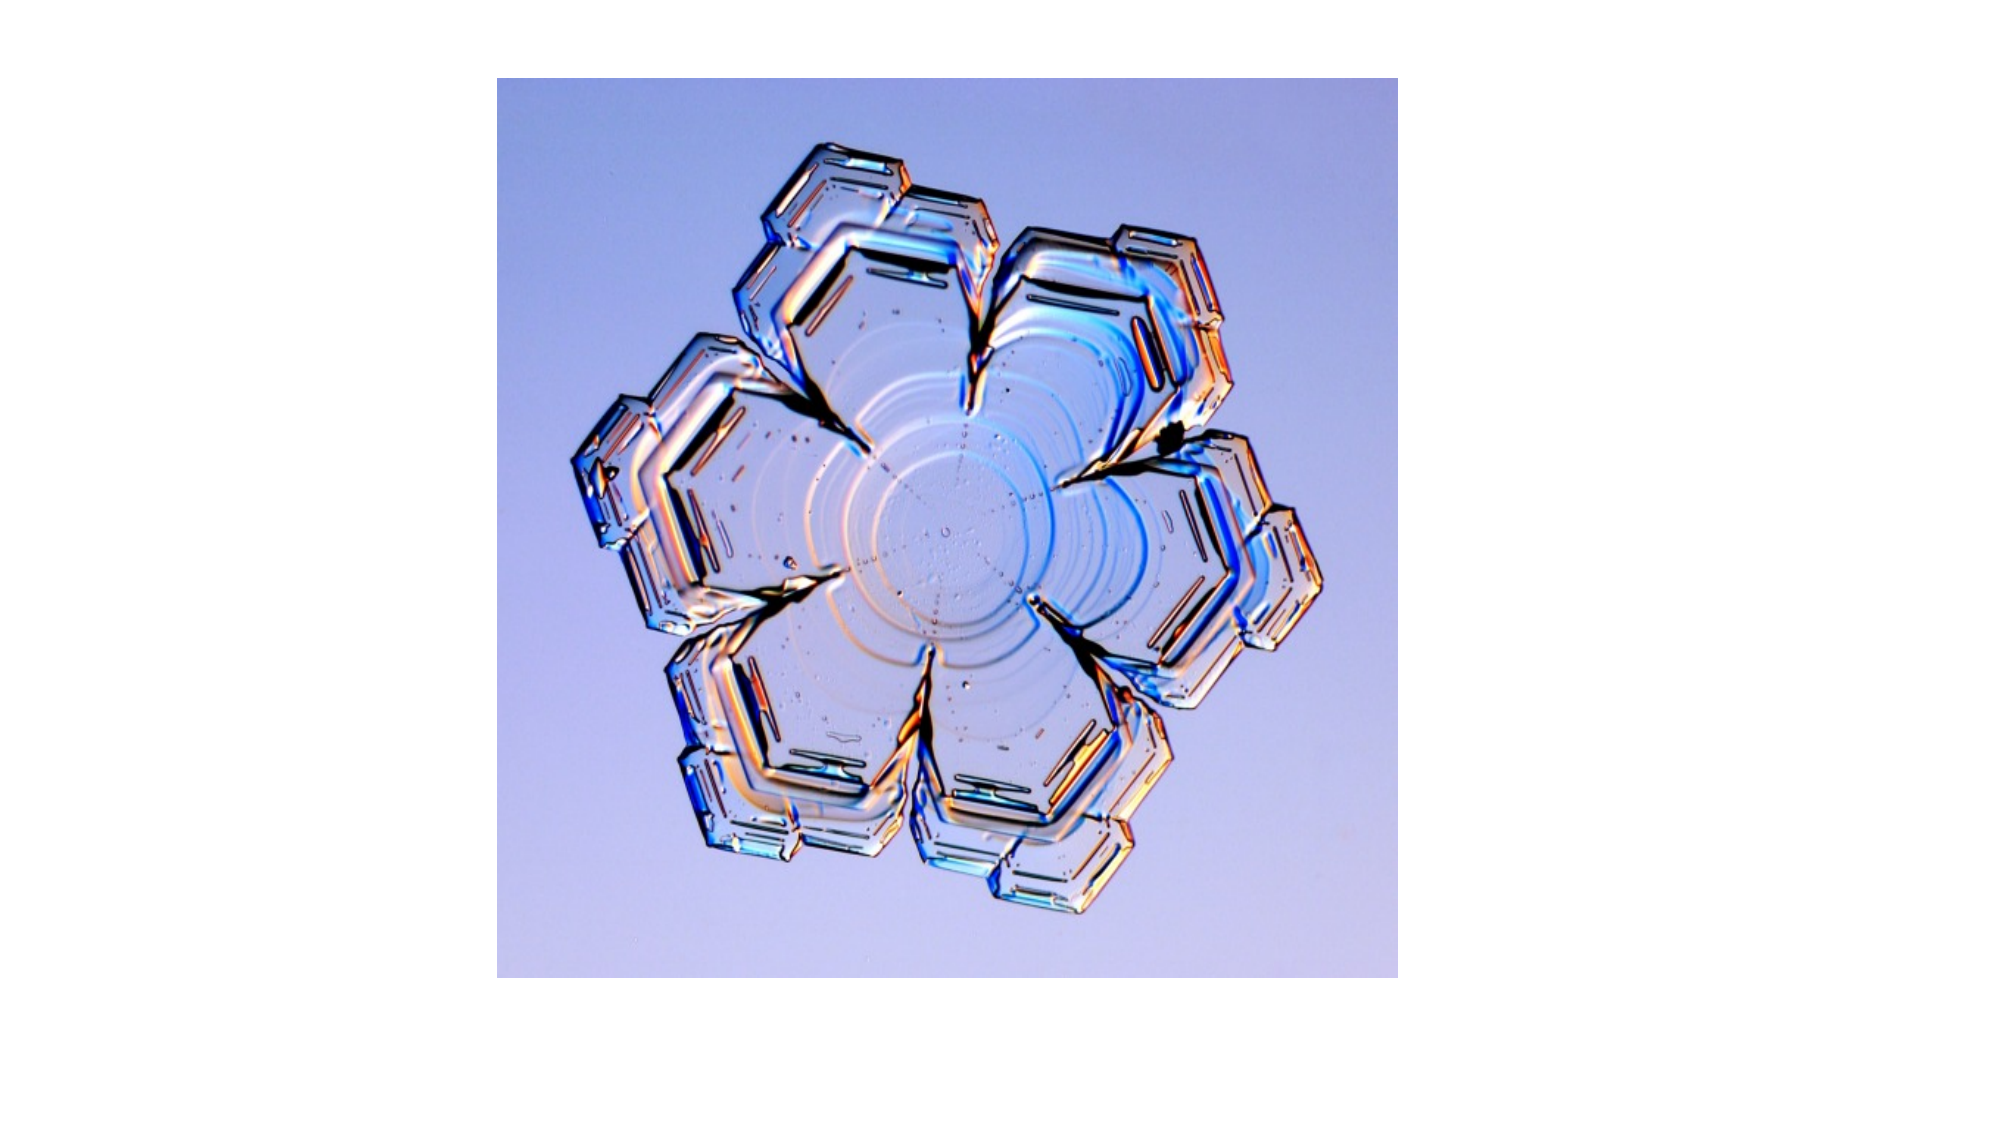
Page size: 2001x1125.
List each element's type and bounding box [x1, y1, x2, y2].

picture [496, 77, 1398, 978]
